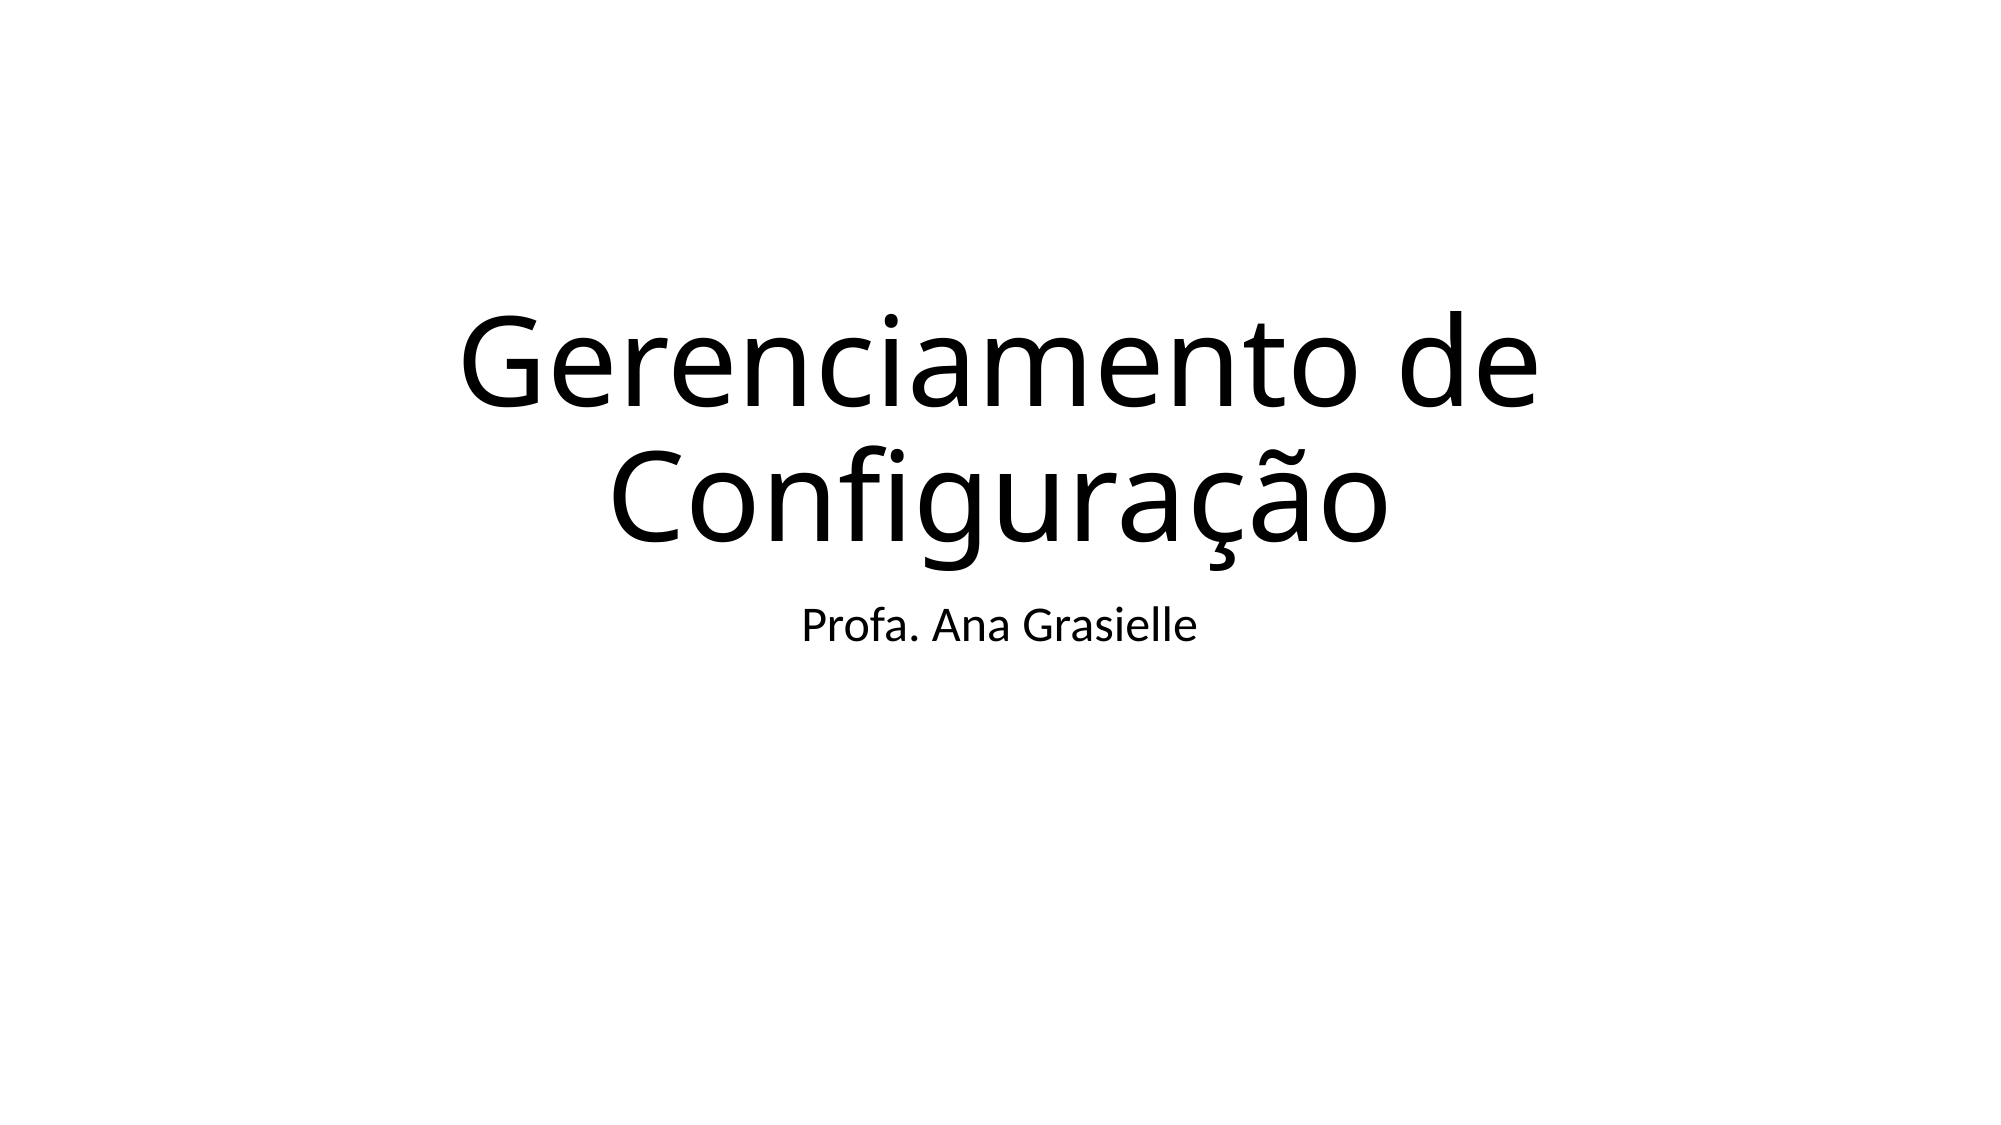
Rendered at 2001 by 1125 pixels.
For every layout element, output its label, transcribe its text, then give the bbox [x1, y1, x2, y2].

subtitle Profa. Ana Grasielle [249, 590, 1750, 863]
title Gerenciamento de Configuração [249, 184, 1750, 576]
